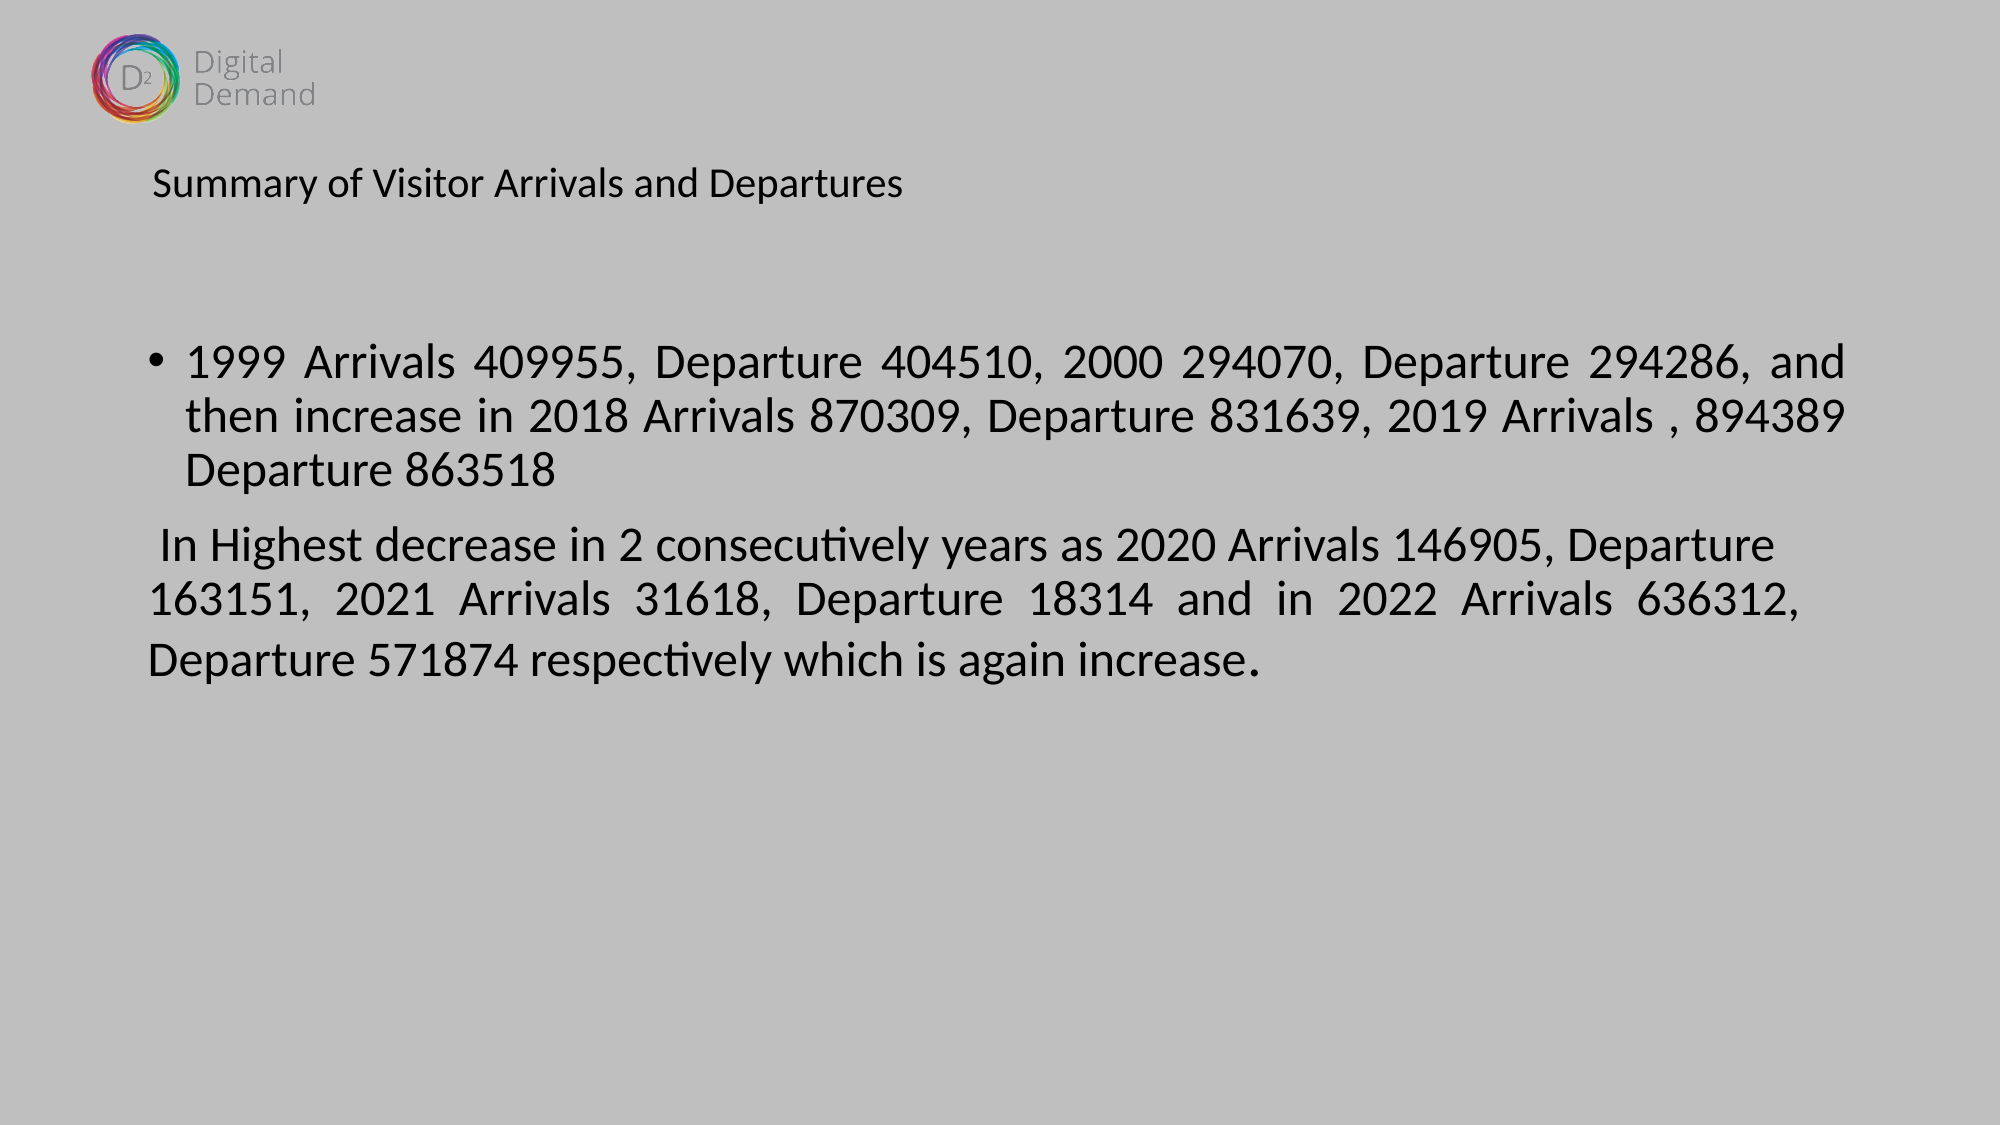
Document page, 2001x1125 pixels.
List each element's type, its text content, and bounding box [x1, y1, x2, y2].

list 1999 Arrivals 409955, Departure 404510, 2000 294070, Departure 294286, and then increase in 2018 Arrivals 870309, Departure 831639, 2019 Arrivals , 894389 Departure 863518 In Highest decrease in 2 consecutively years as 2020 Arrivals 146905, Departure 163151, 2021 Arrivals 31618, Departure 18314 and in 2022 Arrivals 636312, Departure 571874 respectively which is again increase. [132, 327, 1863, 1042]
picture [91, 5, 314, 152]
title Summary of Visitor Arrivals and Departures [137, 59, 1863, 278]
